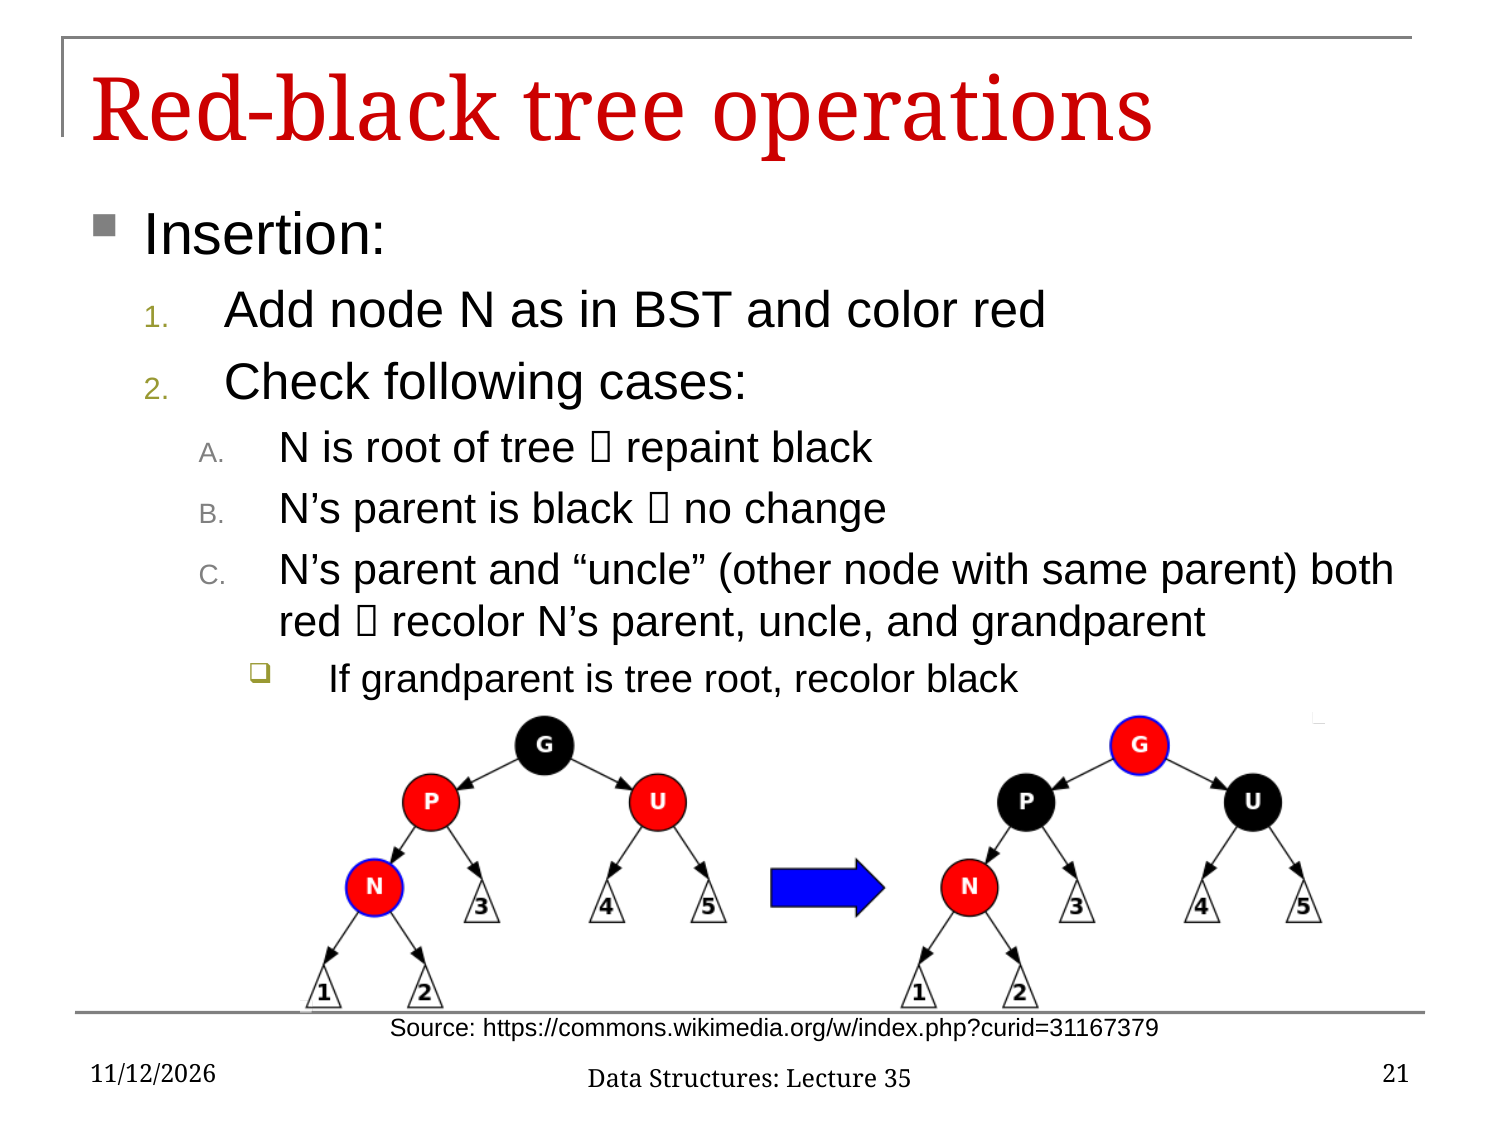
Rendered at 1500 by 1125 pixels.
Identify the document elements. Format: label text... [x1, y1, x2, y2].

footer Data Structures: Lecture 35 [512, 1050, 988, 1101]
slide_number 21 [1074, 1023, 1426, 1100]
title Red-black tree operations [75, 45, 1425, 163]
picture [299, 712, 1325, 1013]
text_box Source: https://commons.wikimedia.org/w/index.php?curid=31167379 [375, 1022, 1313, 1050]
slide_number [74, 1023, 426, 1100]
list Insertion: Add node N as in BST and color red Check following cases: N is root of tree  repaint black N’s parent is black  no change N’s parent and “uncle” (other node with same parent) both red  recolor N’s parent, uncle, and grandparent If grandparent is tree root, recolor black [75, 187, 1425, 713]
